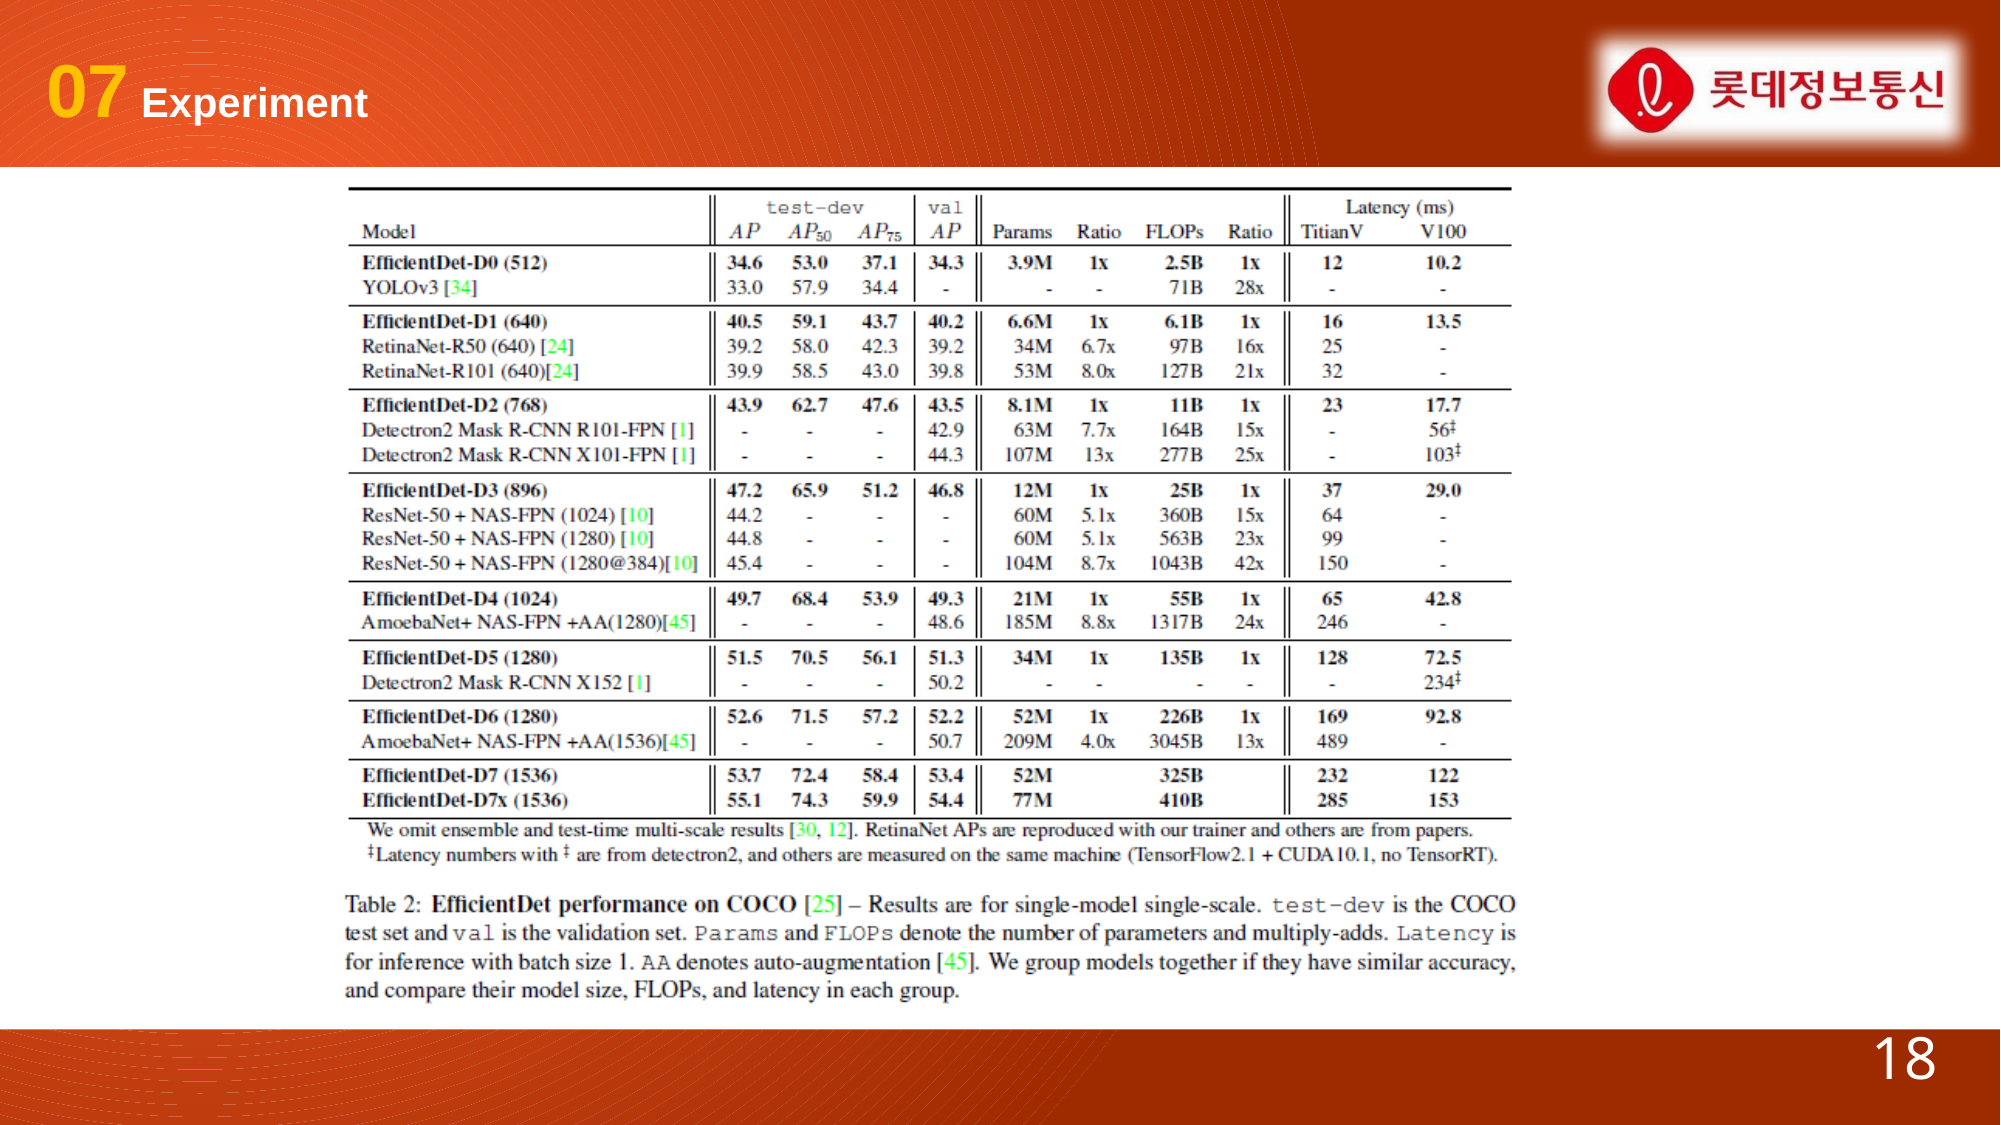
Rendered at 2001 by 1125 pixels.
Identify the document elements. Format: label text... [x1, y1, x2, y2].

text_box 07 Experiment [30, 25, 1037, 149]
picture [338, 172, 1532, 1025]
slide_number 18 [1842, 1047, 1967, 1108]
text_box [0, 166, 2000, 1031]
picture [1578, 18, 1981, 162]
